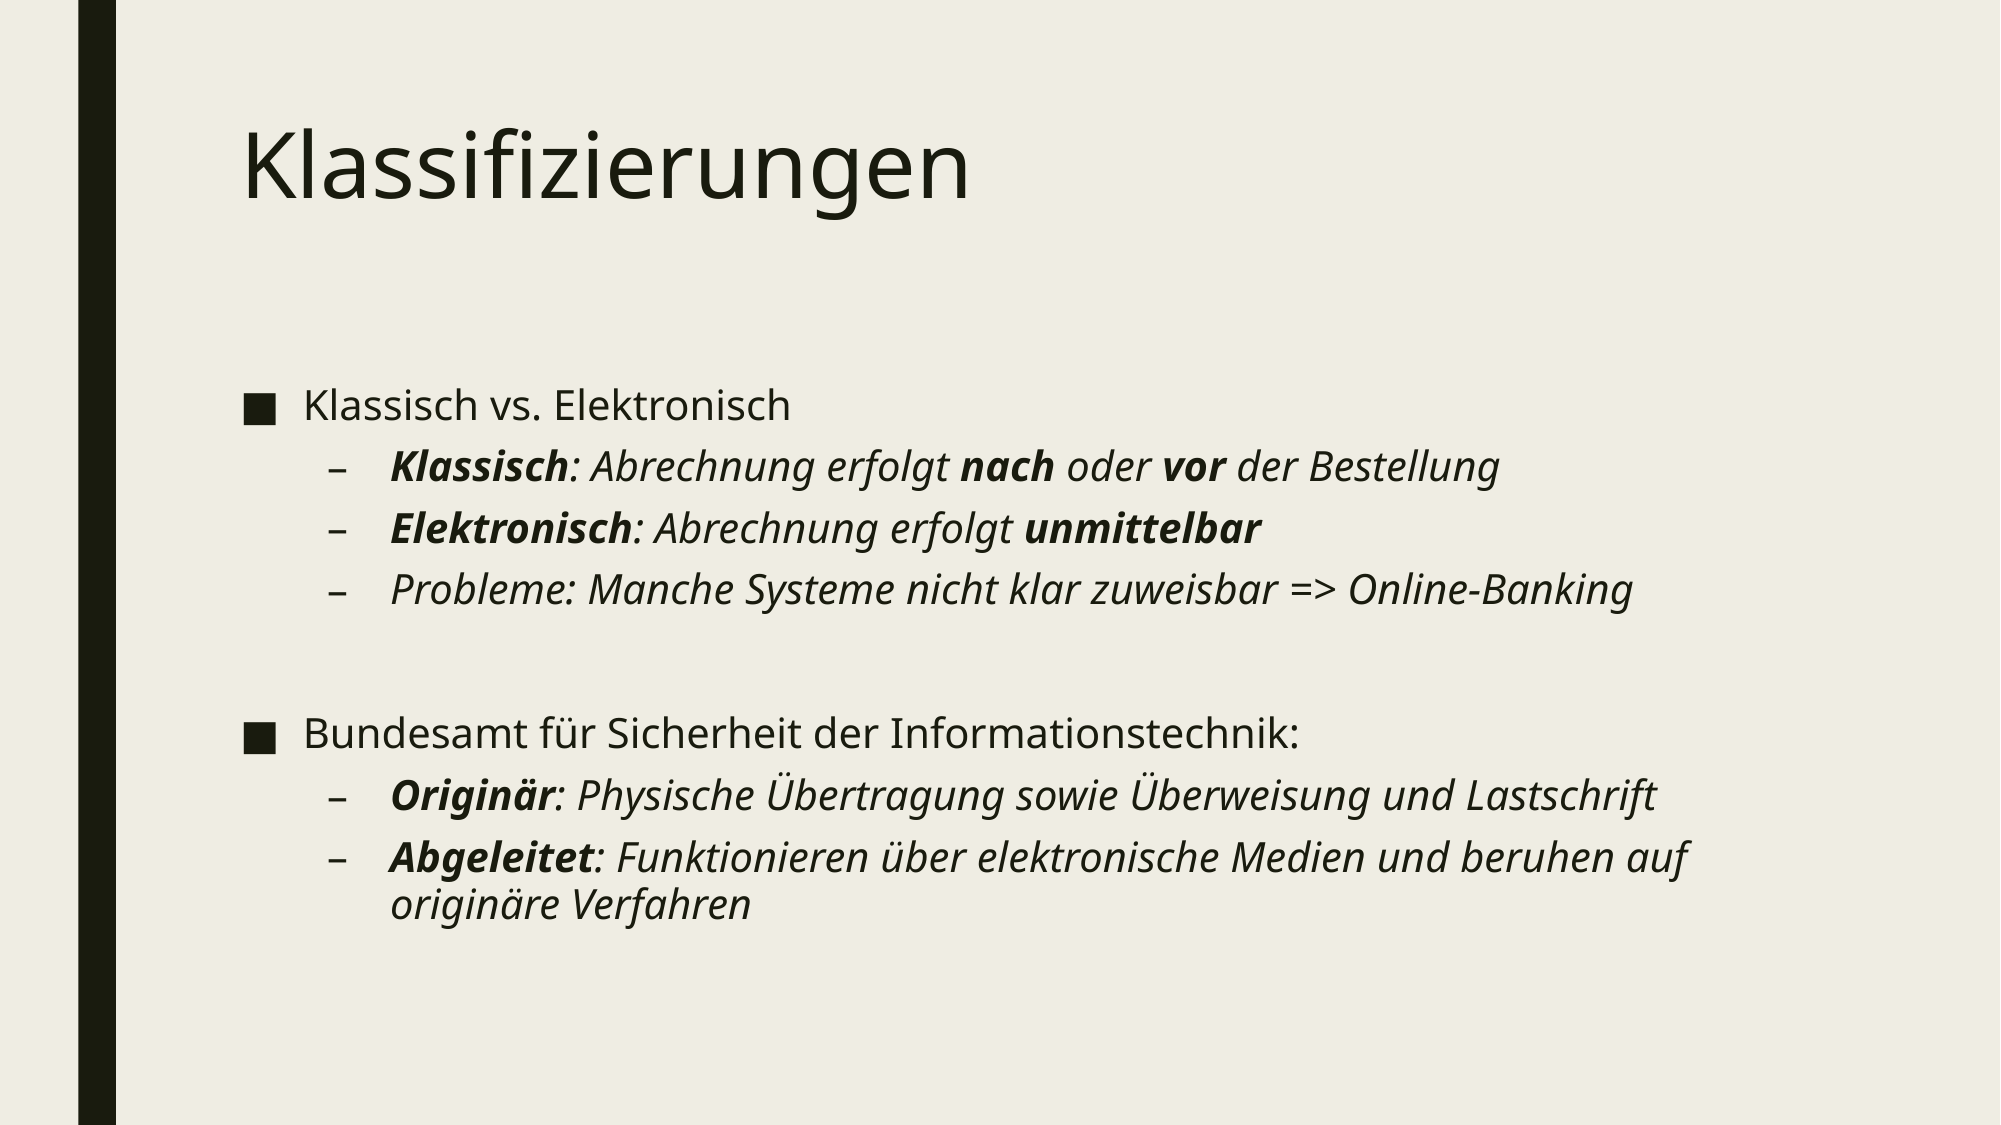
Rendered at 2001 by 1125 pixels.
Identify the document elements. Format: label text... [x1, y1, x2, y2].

title Klassifizierungen [225, 112, 1800, 357]
list Klassisch vs. Elektronisch Klassisch: Abrechnung erfolgt nach oder vor der Bestellung Elektronisch: Abrechnung erfolgt unmittelbar Probleme: Manche Systeme nicht klar zuweisbar => Online-Banking Bundesamt für Sicherheit der Informationstechnik: Originär: Physische Übertragung sowie Überweisung und Lastschrift Abgeleitet: Funktionieren über elektronische Medien und beruhen auf originäre Verfahren [225, 375, 1800, 963]
